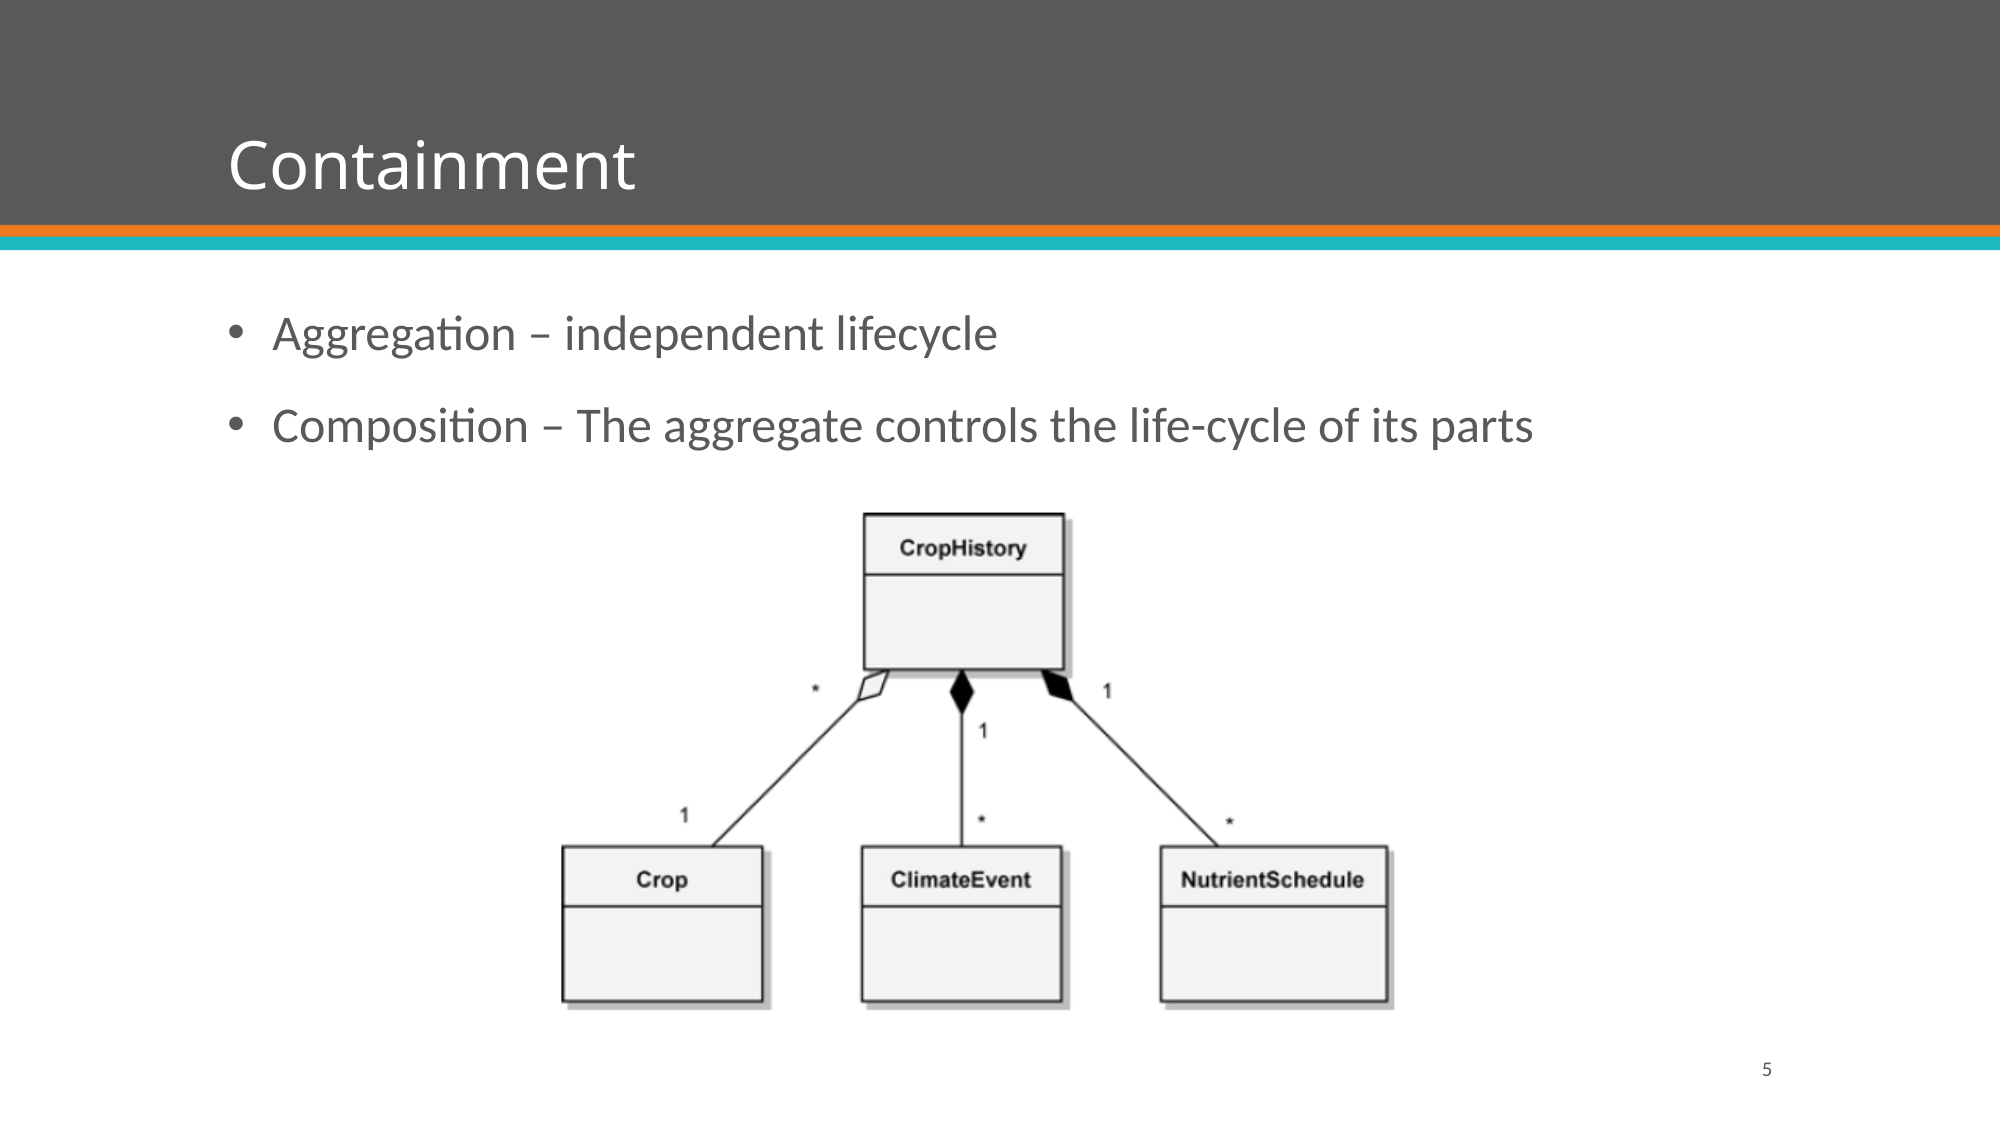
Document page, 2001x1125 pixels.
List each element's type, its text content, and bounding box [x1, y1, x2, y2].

list Aggregation – independent lifecycle Composition – The aggregate controls the life-cycle of its parts [212, 299, 1788, 1013]
slide_number 5 [1562, 1045, 1788, 1091]
title Containment [212, 41, 1788, 212]
picture [545, 502, 1407, 1030]
